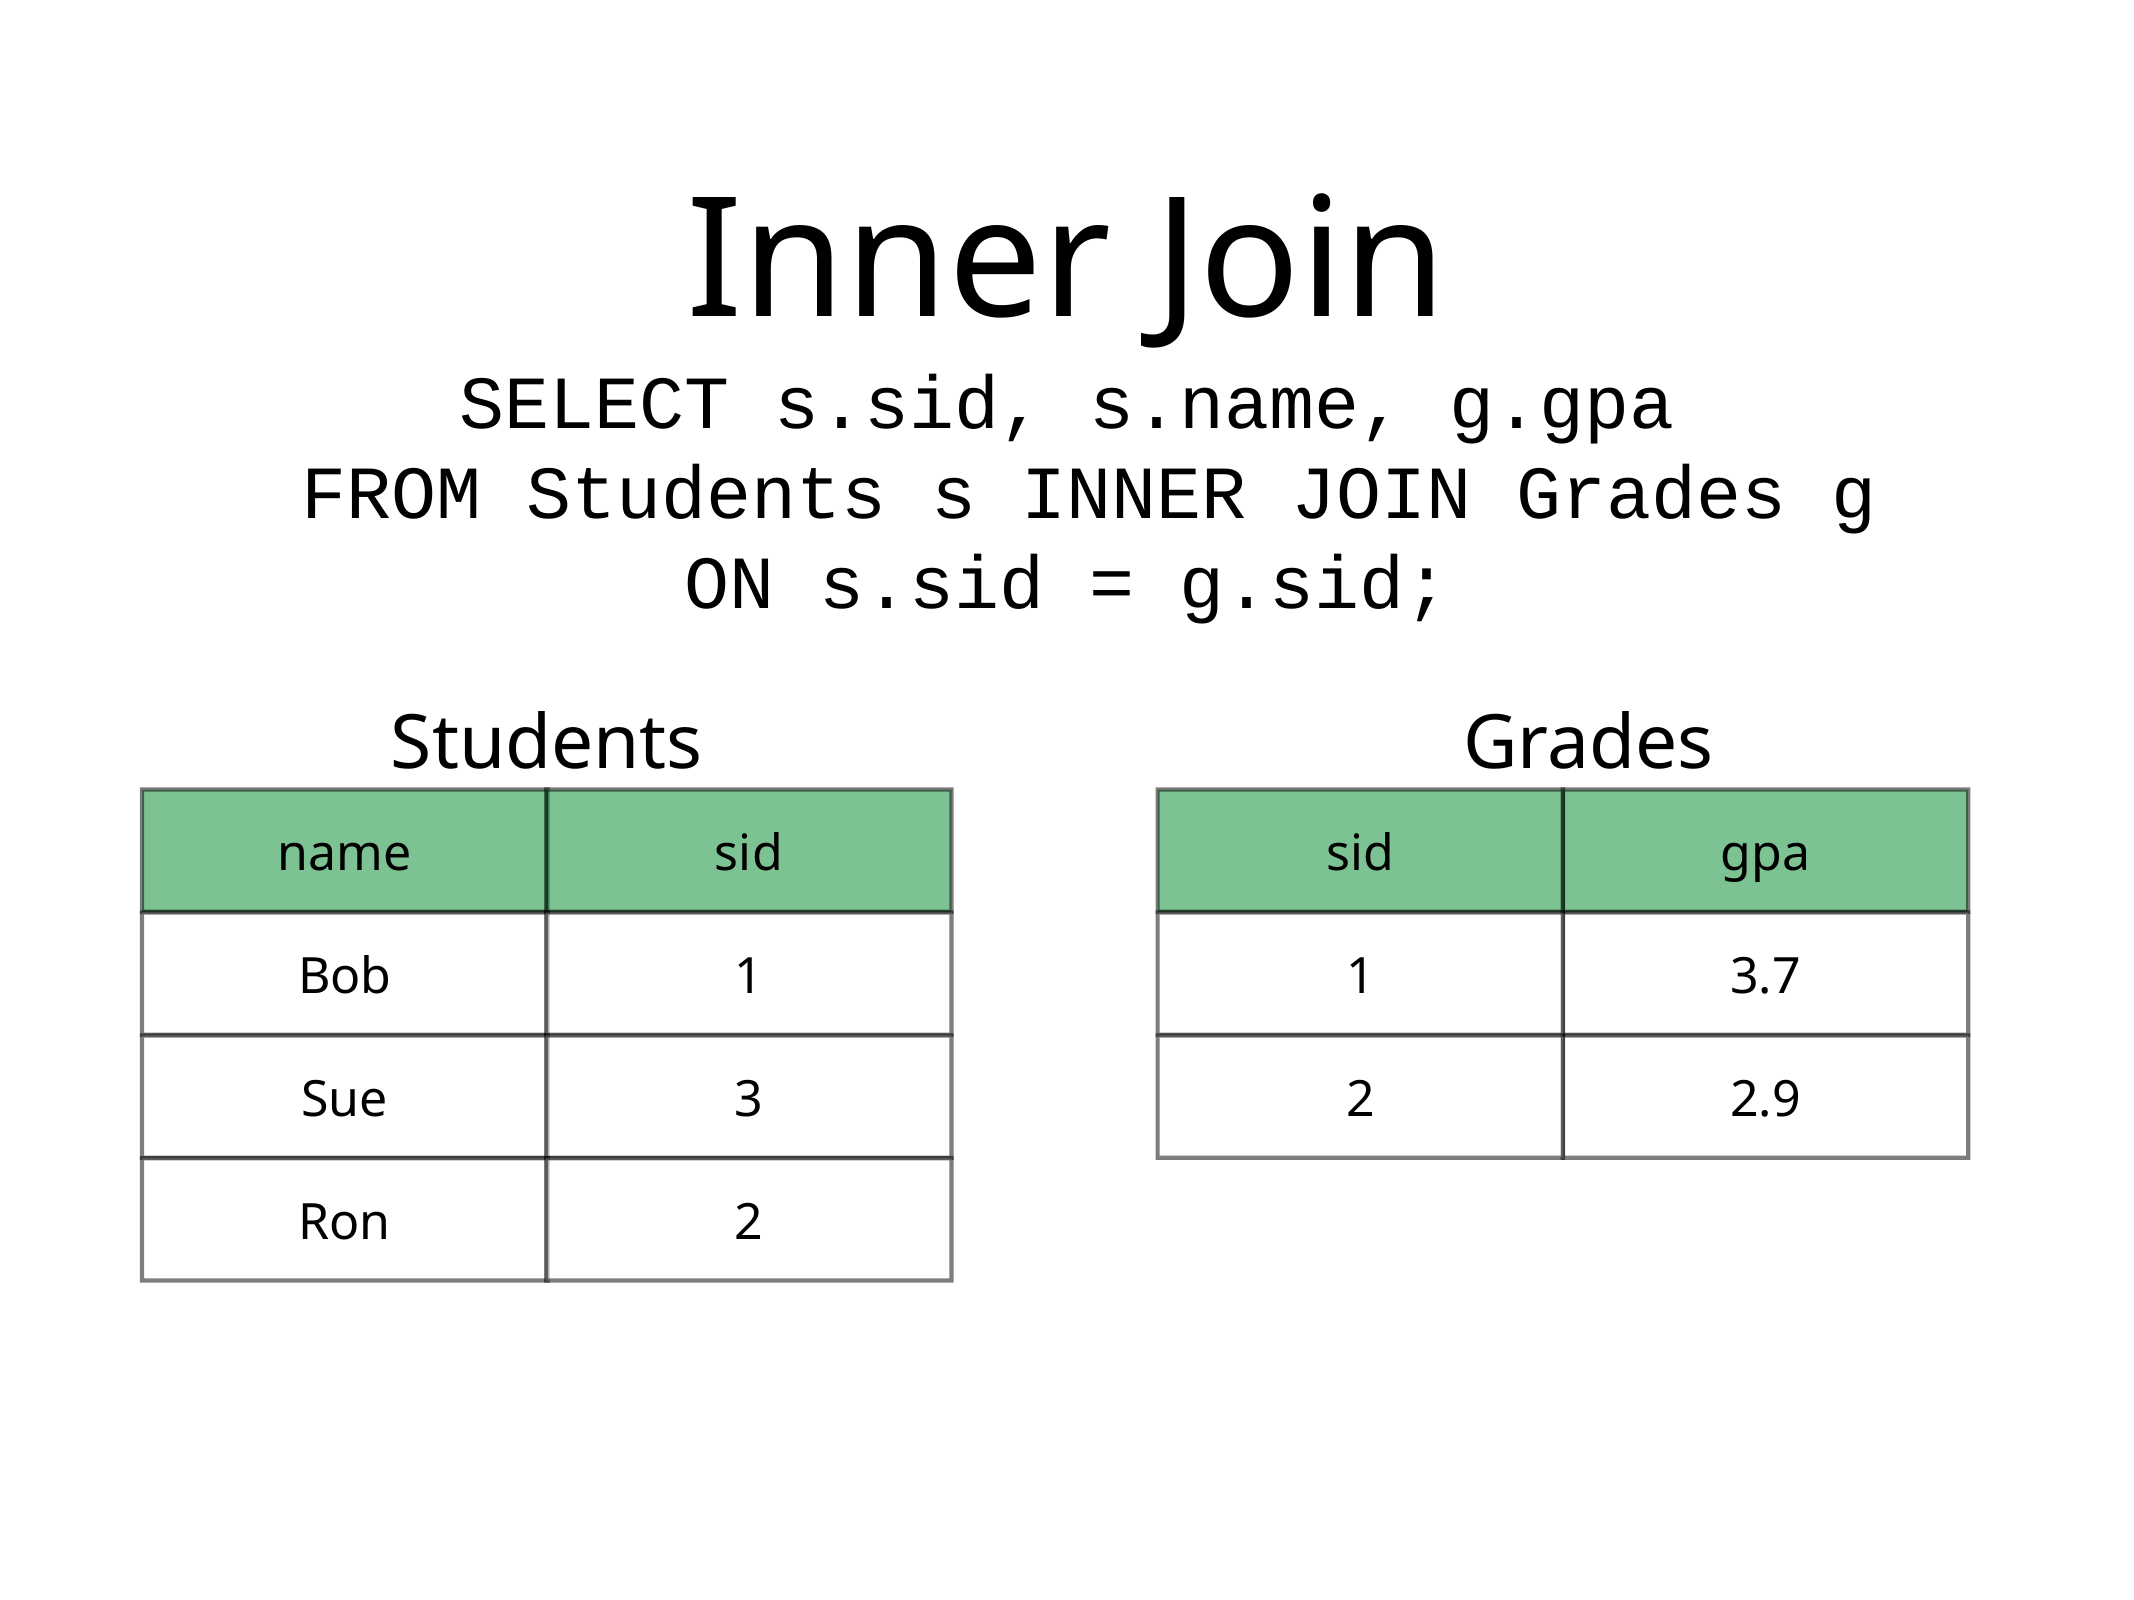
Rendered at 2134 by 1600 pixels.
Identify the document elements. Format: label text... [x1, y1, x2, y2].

text_box Sue [142, 1035, 546, 1158]
text_box 2 [1157, 1035, 1564, 1158]
text_box 3 [546, 1035, 952, 1158]
text_box sid [546, 789, 952, 912]
text_box 1 [1157, 912, 1564, 1035]
text_box 3.7 [1564, 912, 1969, 1035]
text_box sid [1157, 789, 1564, 912]
text_box Ron [142, 1158, 546, 1281]
title Inner Join [155, 72, 1978, 428]
text_box gpa [1564, 789, 1969, 912]
text_box Bob [142, 912, 546, 1035]
text_box 1 [546, 912, 952, 1035]
text_box Grades [1454, 685, 1723, 792]
text_box Students [382, 685, 712, 792]
text_box name [142, 789, 546, 912]
text_box SELECT s.sid, s.name, g.gpa FROM Students s INNER JOIN Grades g ON s.sid = g.sid; [248, 345, 1885, 632]
text_box 2 [546, 1158, 952, 1281]
text_box 2.9 [1564, 1035, 1969, 1158]
